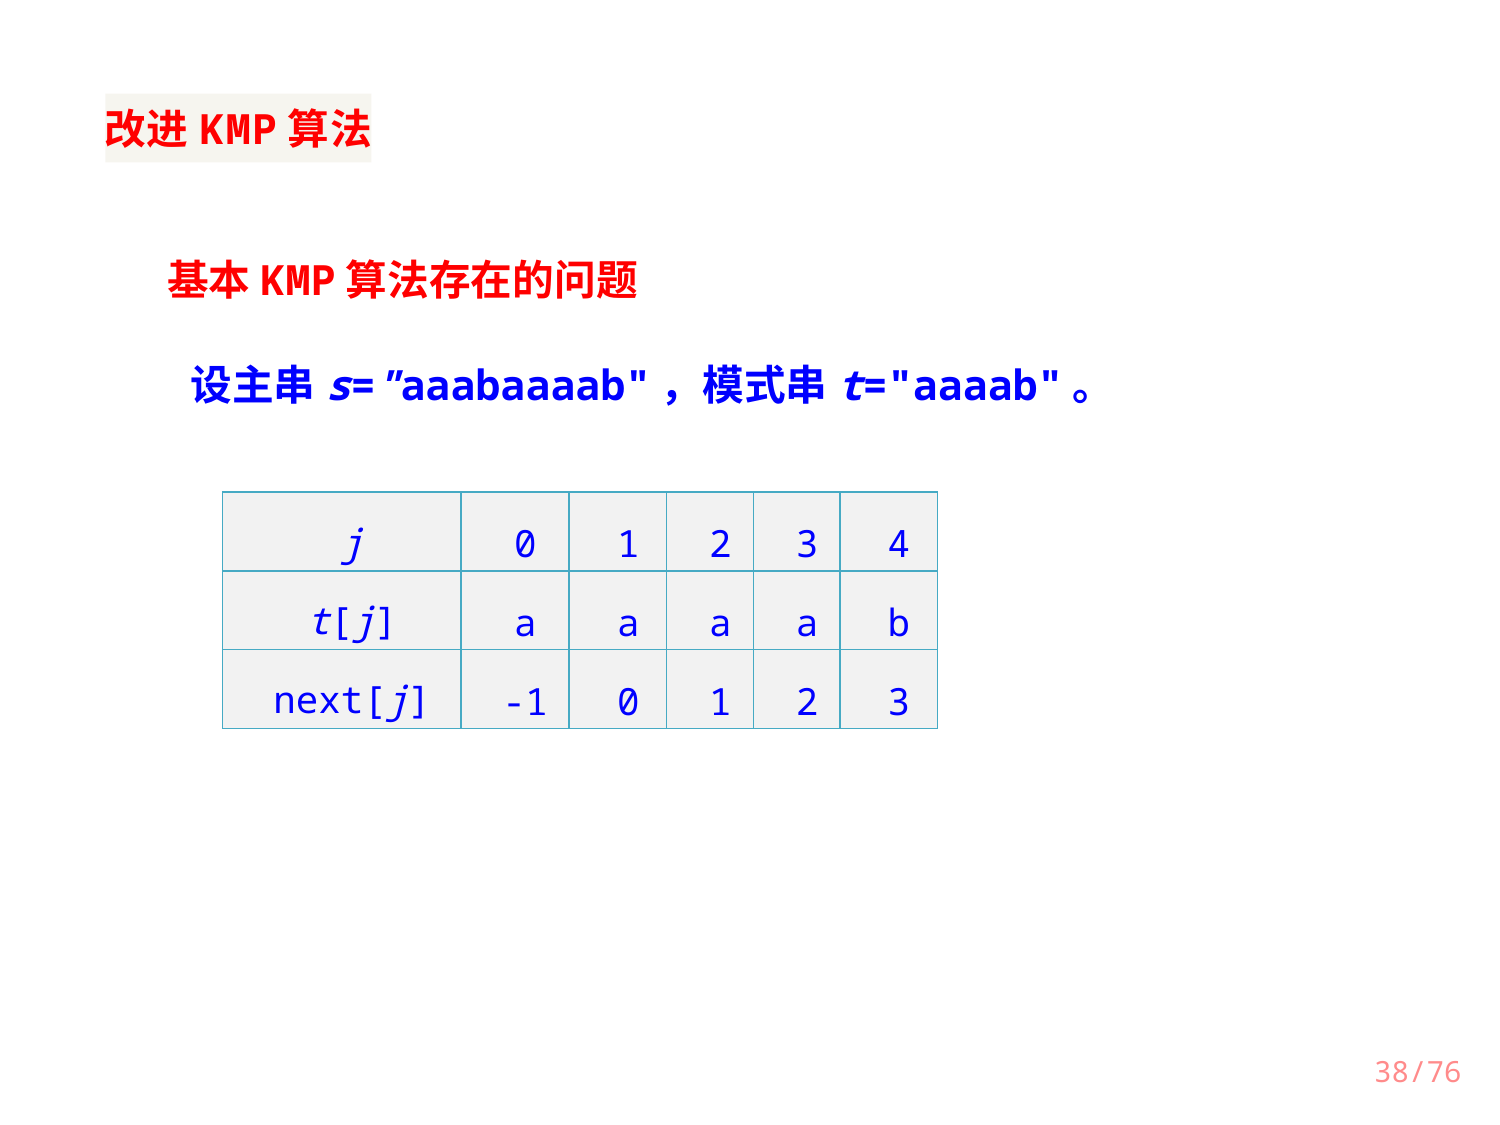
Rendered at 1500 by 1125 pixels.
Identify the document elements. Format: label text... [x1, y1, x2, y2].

table_header 2 [667, 493, 753, 570]
text_box 设主串s="aaabaaaab"，模式串t="aaaab"。 [175, 351, 1172, 417]
table_cell a [667, 572, 753, 649]
table_header 3 [754, 493, 839, 570]
table_header j [223, 493, 460, 570]
table_cell -1 [462, 650, 568, 728]
table_header 4 [841, 493, 937, 570]
table_cell 0 [570, 650, 666, 728]
table_cell 3 [841, 650, 937, 728]
table_header 1 [570, 493, 666, 570]
table_header 0 [462, 493, 568, 570]
slide_number /76 [1317, 1042, 1477, 1103]
table_cell a [570, 572, 666, 649]
table_cell 1 [667, 650, 753, 728]
table_cell b [841, 572, 937, 649]
table_cell a [754, 572, 839, 649]
text_box 基本KMP算法存在的问题 [152, 246, 727, 311]
table_cell 2 [754, 650, 839, 728]
table_cell next[j] [223, 650, 460, 728]
text_box 改进KMP算法 [105, 93, 372, 163]
table_cell t[j] [223, 572, 460, 649]
table_cell a [462, 572, 568, 649]
